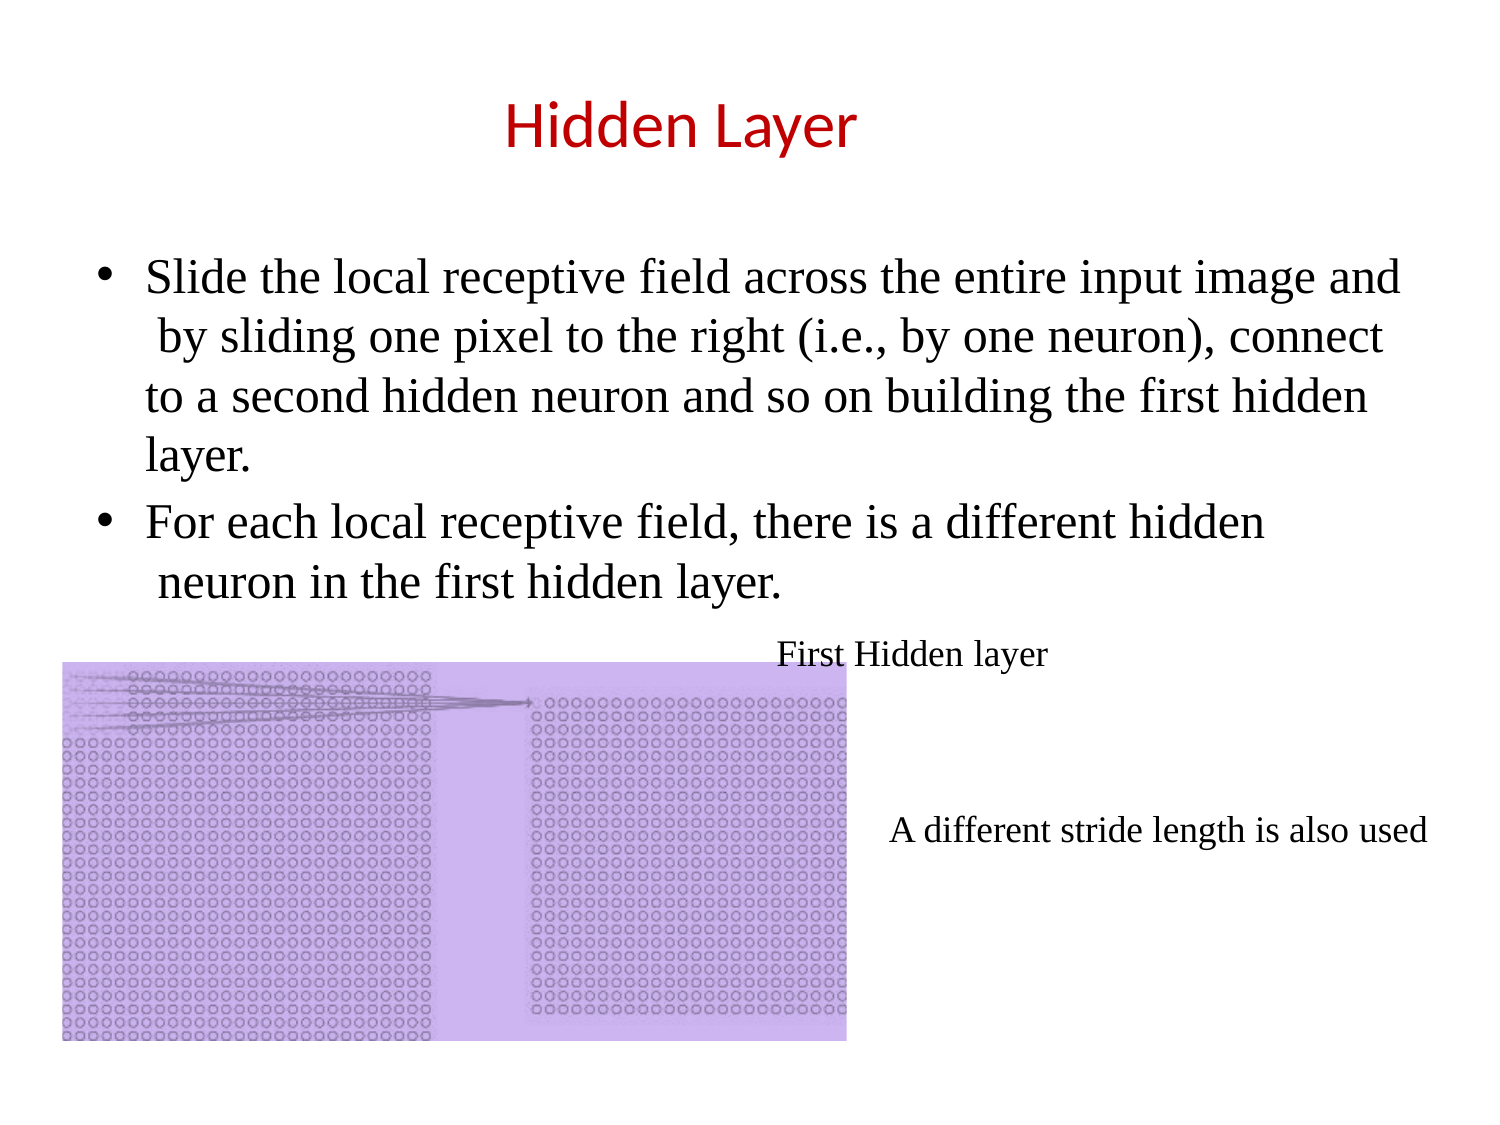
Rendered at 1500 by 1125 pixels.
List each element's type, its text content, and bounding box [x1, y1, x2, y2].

title Hidden Layer [502, 78, 1164, 239]
text_box A different stride length is also used [886, 802, 1441, 850]
text_box [62, 662, 847, 1041]
text_box Slide the local receptive field across the entire input image and by sliding one pixel to the right (i.e., by one neuron), connect to a second hidden neuron and so on building the first hidden layer. For each local receptive field, there is a different hidden neuron in the first hidden layer. First Hidden layer [94, 239, 1403, 674]
